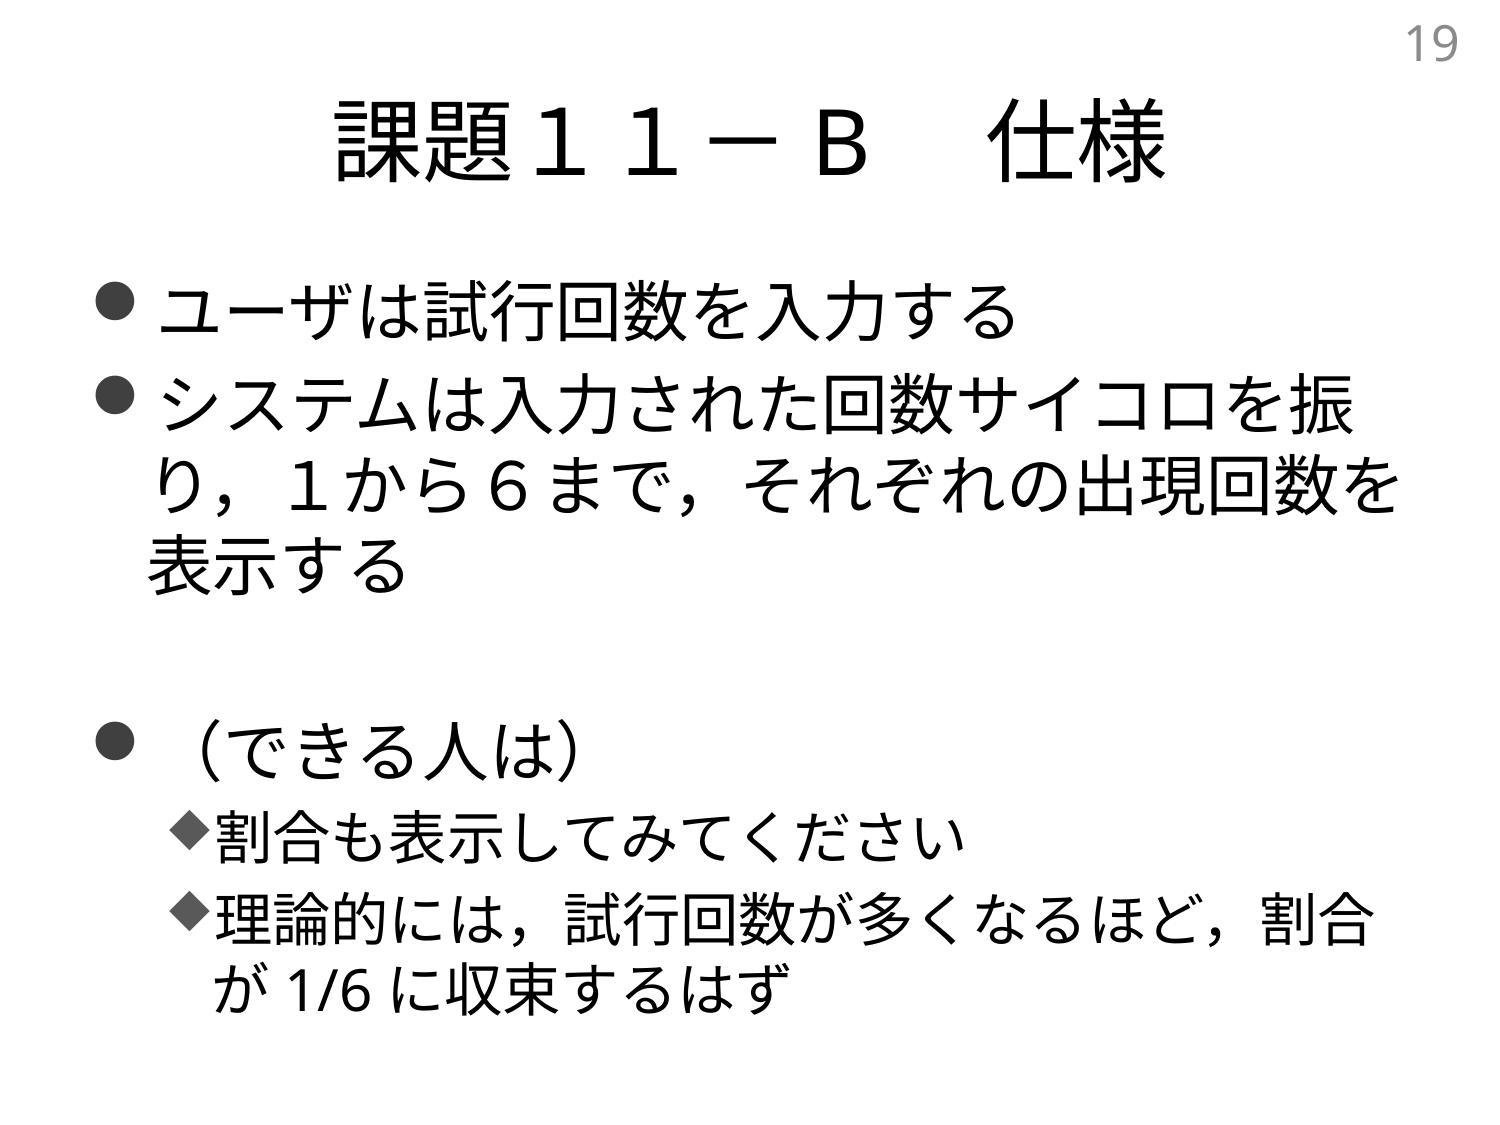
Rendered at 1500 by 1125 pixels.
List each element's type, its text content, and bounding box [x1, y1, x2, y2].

slide_number 19 [1125, 15, 1475, 75]
list ユーザは試行回数を入力する システムは入力された回数サイコロを振り，１から６まで，それぞれの出現回数を表示する （できる人は） 割合も表示してみてください 理論的には，試行回数が多くなるほど，割合が1/6に収束するはず [75, 262, 1425, 1075]
title 課題１１－B 仕様 [75, 45, 1425, 233]
